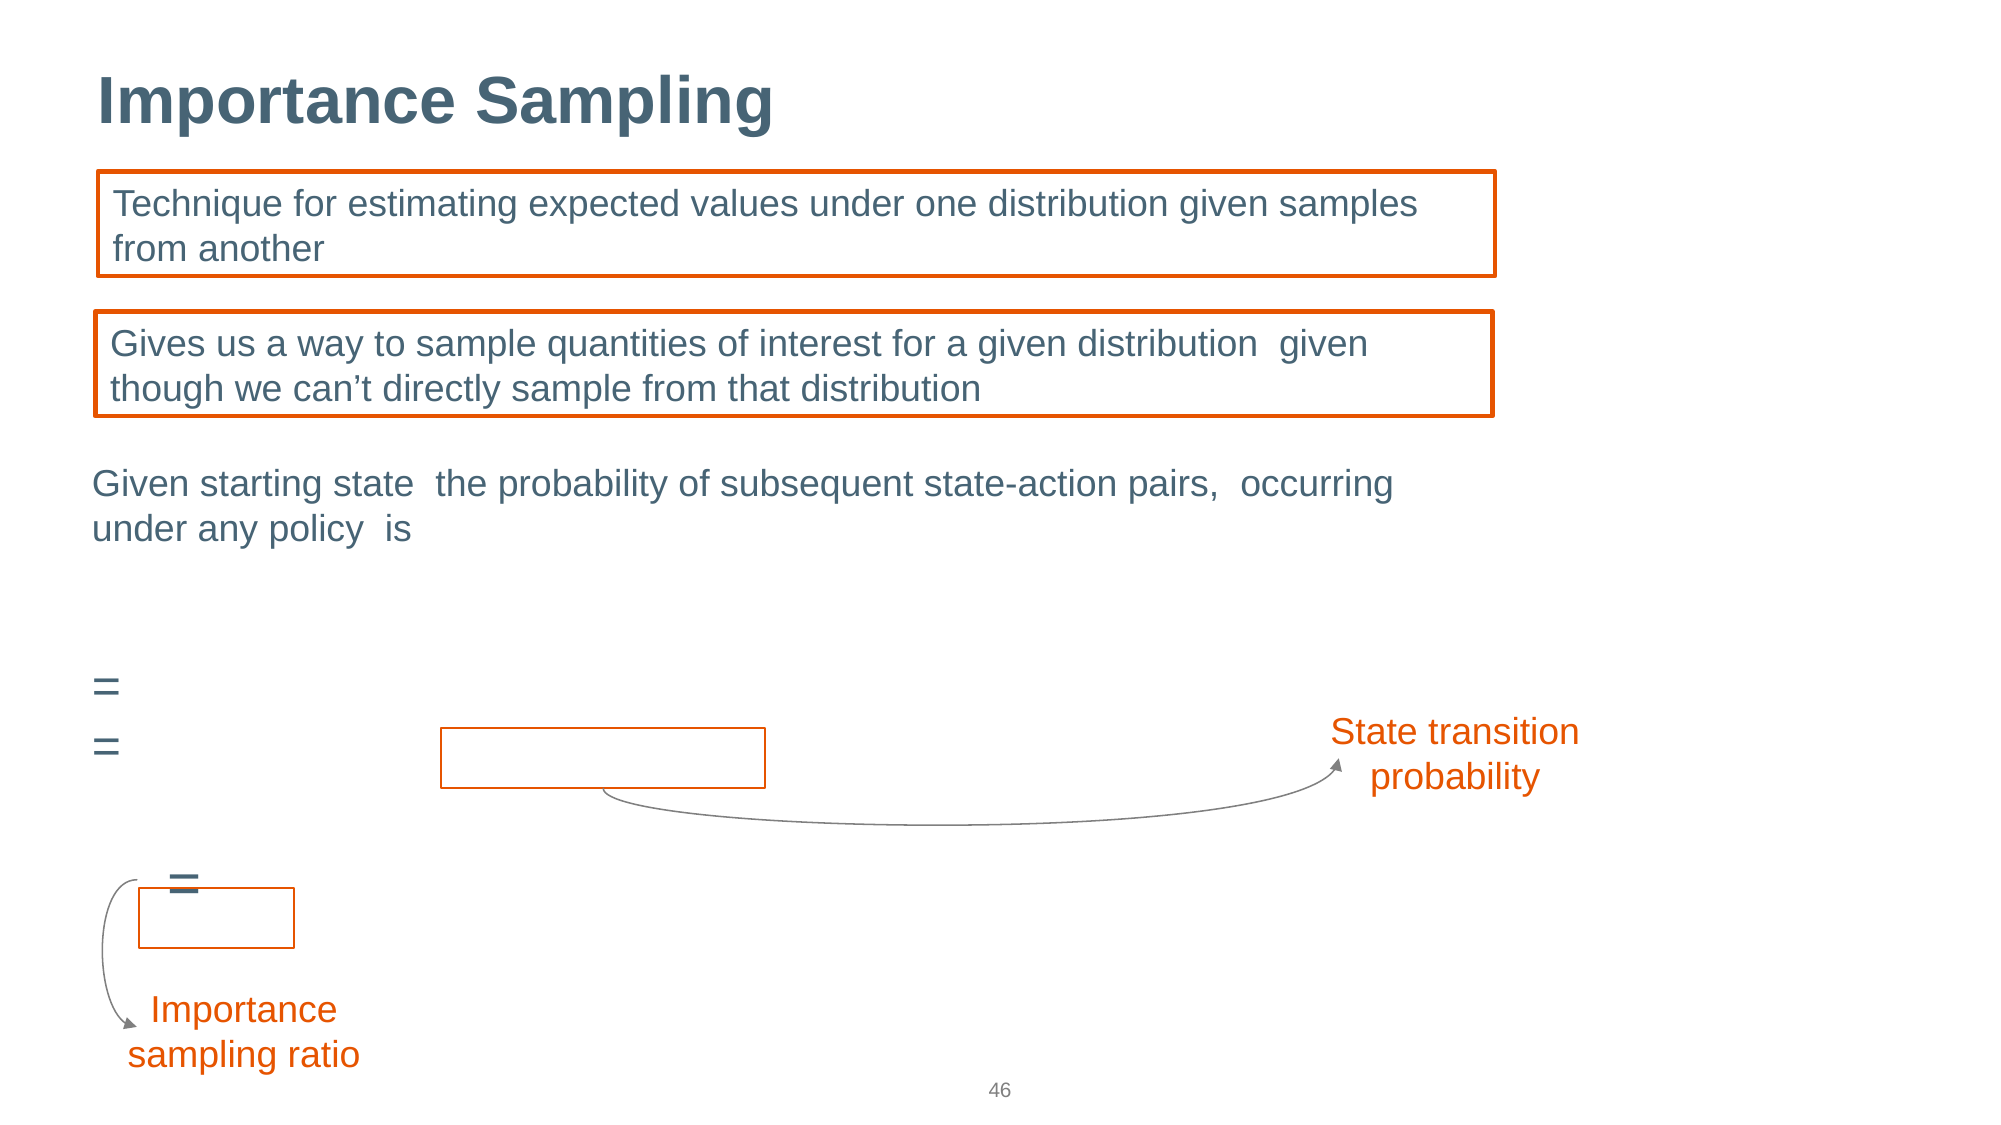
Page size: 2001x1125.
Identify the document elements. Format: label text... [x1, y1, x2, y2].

text_box [440, 727, 766, 789]
text_box State transition probability [1243, 726, 1667, 779]
text_box Importance sampling ratio [76, 1003, 412, 1056]
text_box Technique for estimating expected values under one distribution given samples from another [97, 171, 1495, 277]
title Importance Sampling [97, 16, 2000, 123]
text_box [138, 887, 295, 949]
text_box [955, 405, 987, 1125]
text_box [136, 909, 140, 1028]
